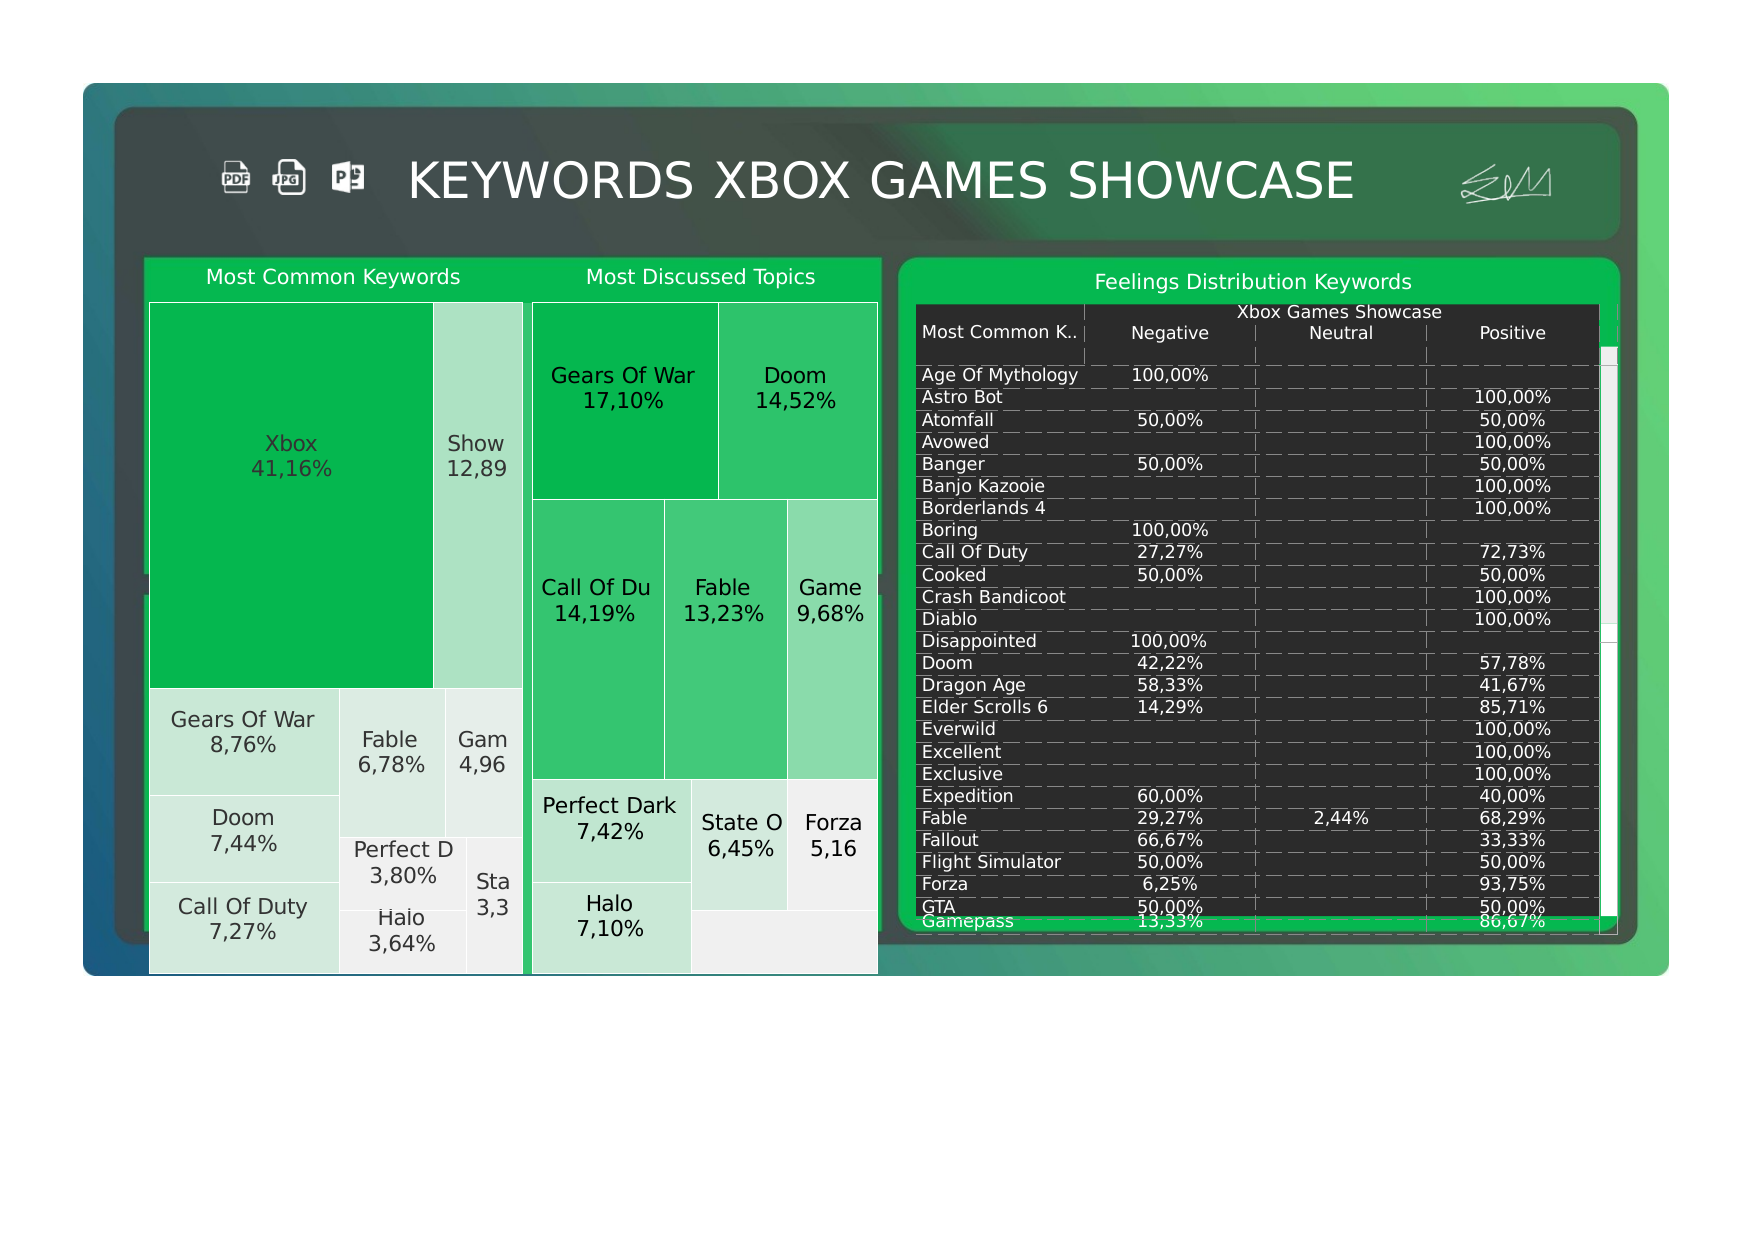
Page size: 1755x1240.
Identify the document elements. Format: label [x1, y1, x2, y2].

text_box [83, 83, 1669, 976]
